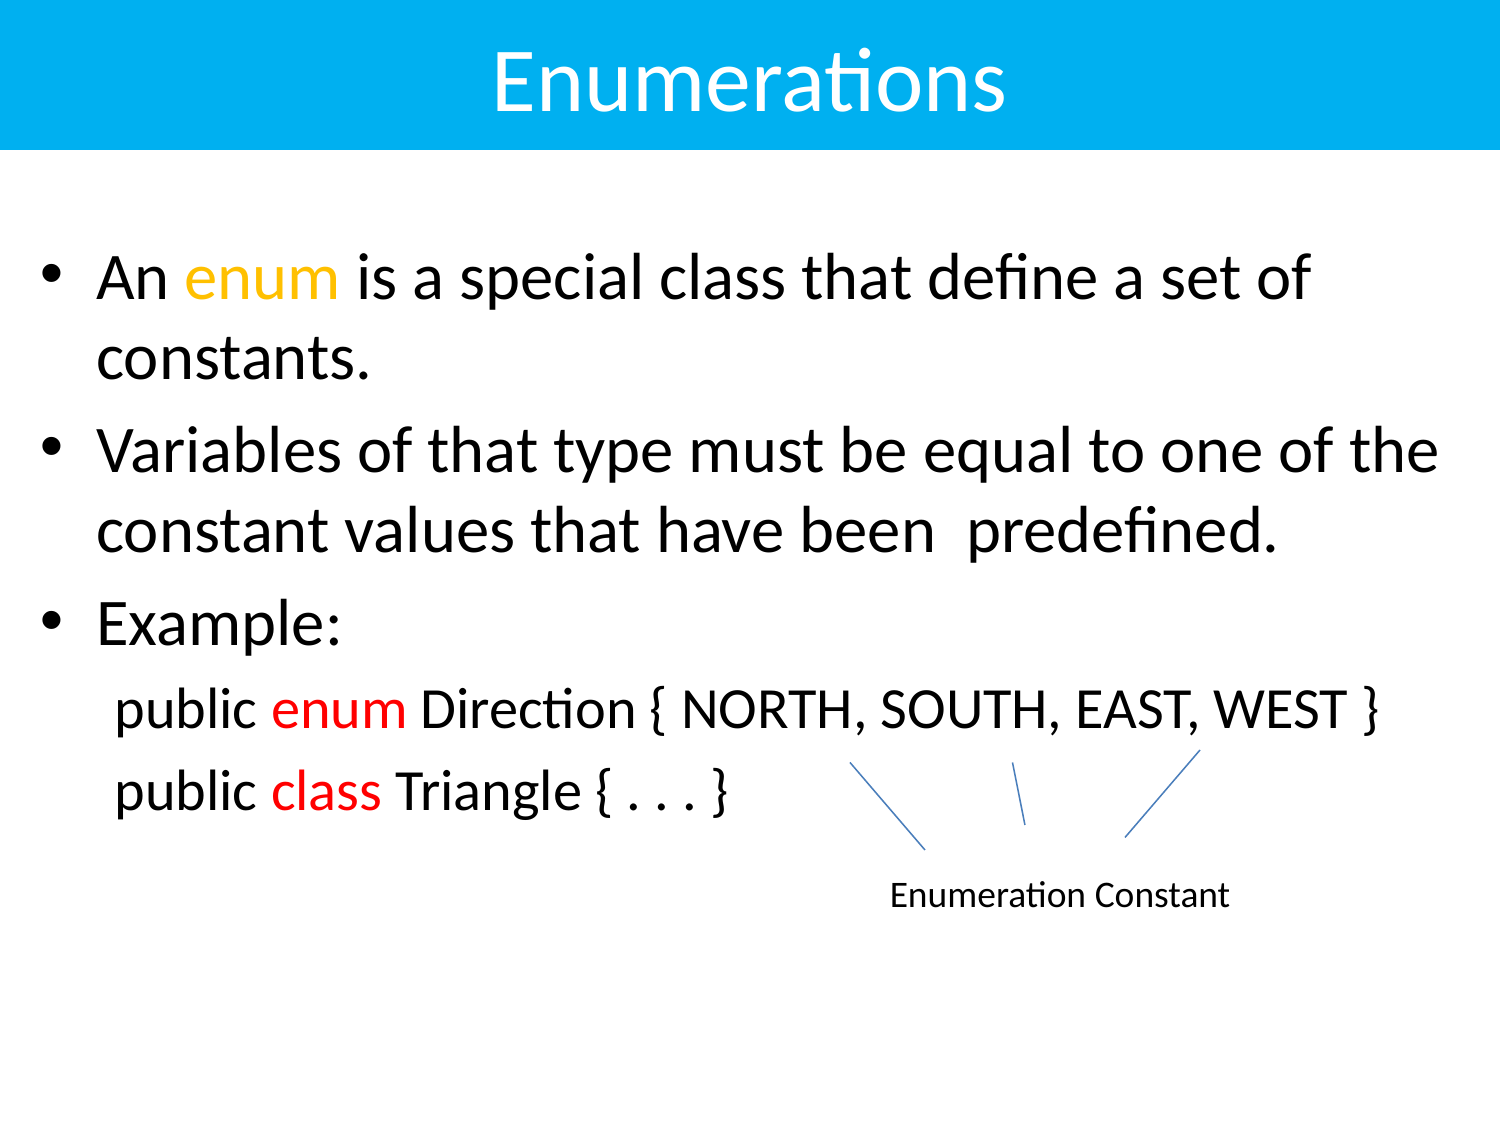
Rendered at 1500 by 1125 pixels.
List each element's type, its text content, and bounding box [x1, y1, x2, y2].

title Enumerations [0, 0, 1500, 150]
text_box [987, 787, 1051, 801]
text_box Enumeration Constant [875, 862, 1350, 923]
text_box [843, 768, 932, 844]
list An enum is a special class that define a set of constants. Variables of that type must be equal to one of the constant values that have been predefined. Example: public enum Direction { NORTH, SOUTH, EAST, WEST } public class Triangle { . . . } [24, 224, 1463, 963]
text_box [1118, 755, 1207, 832]
